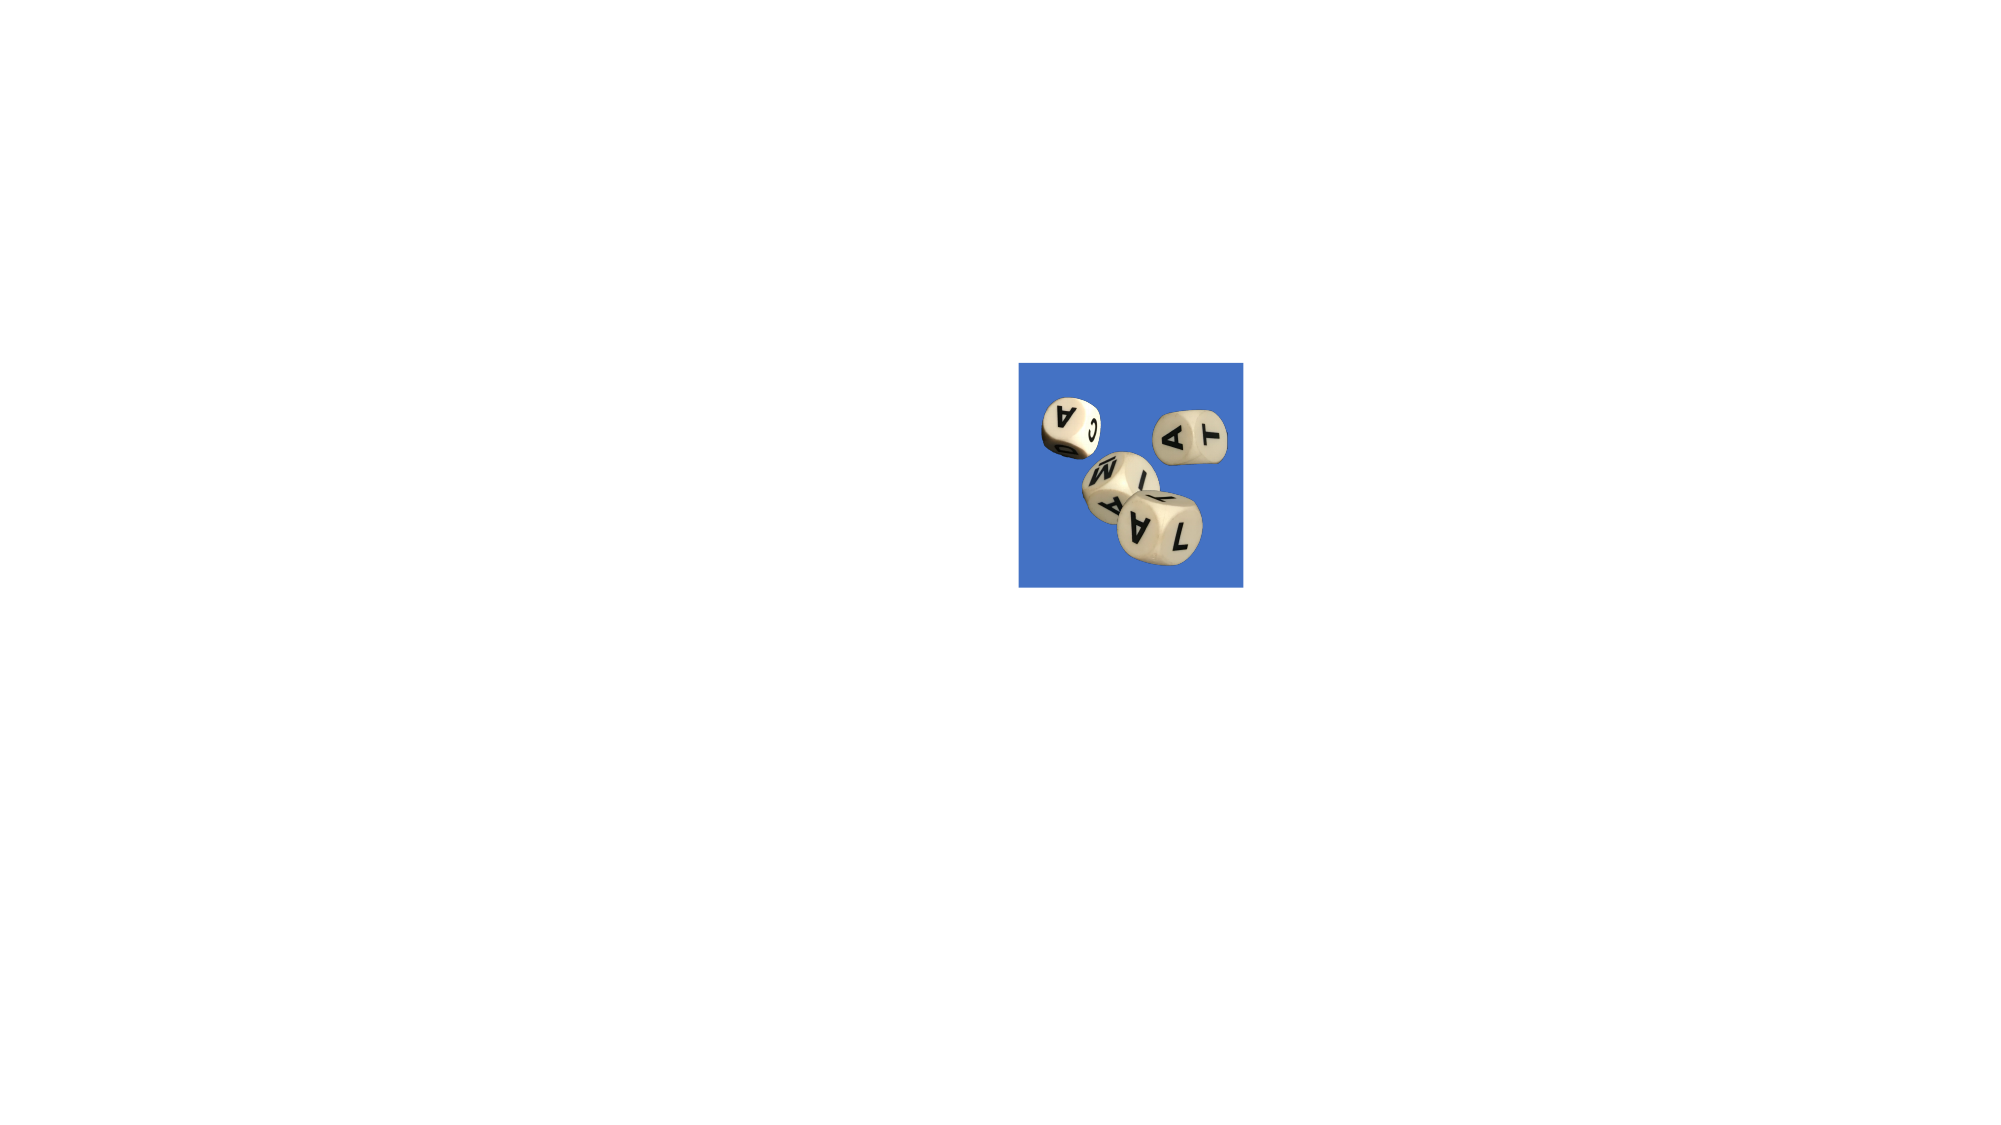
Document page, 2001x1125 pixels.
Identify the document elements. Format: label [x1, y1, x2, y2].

picture [1032, 391, 1235, 581]
text_box [1017, 362, 1244, 589]
